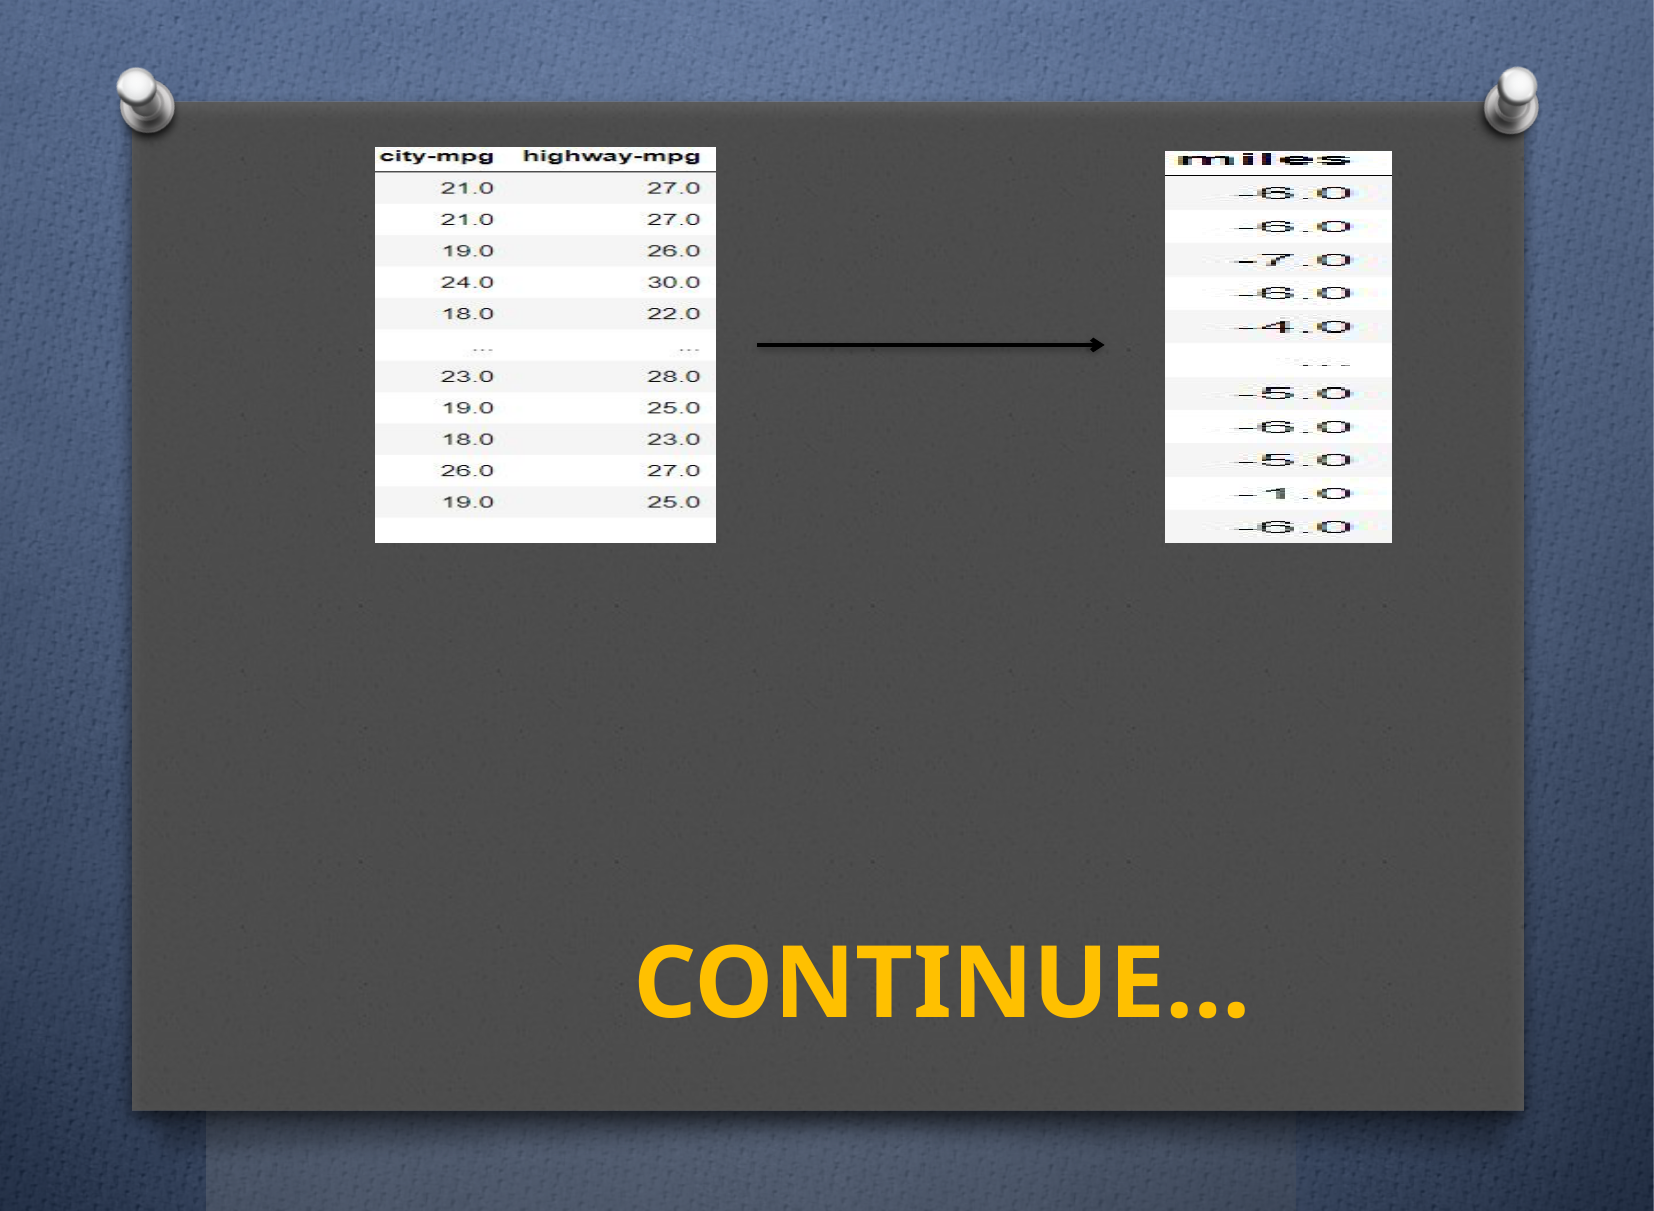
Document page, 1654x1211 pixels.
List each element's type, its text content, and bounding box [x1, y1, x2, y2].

picture [1165, 151, 1392, 543]
picture [1453, 38, 1584, 168]
picture [375, 147, 716, 543]
picture [83, 32, 216, 164]
text_box CONTINUE… [618, 910, 1435, 1046]
